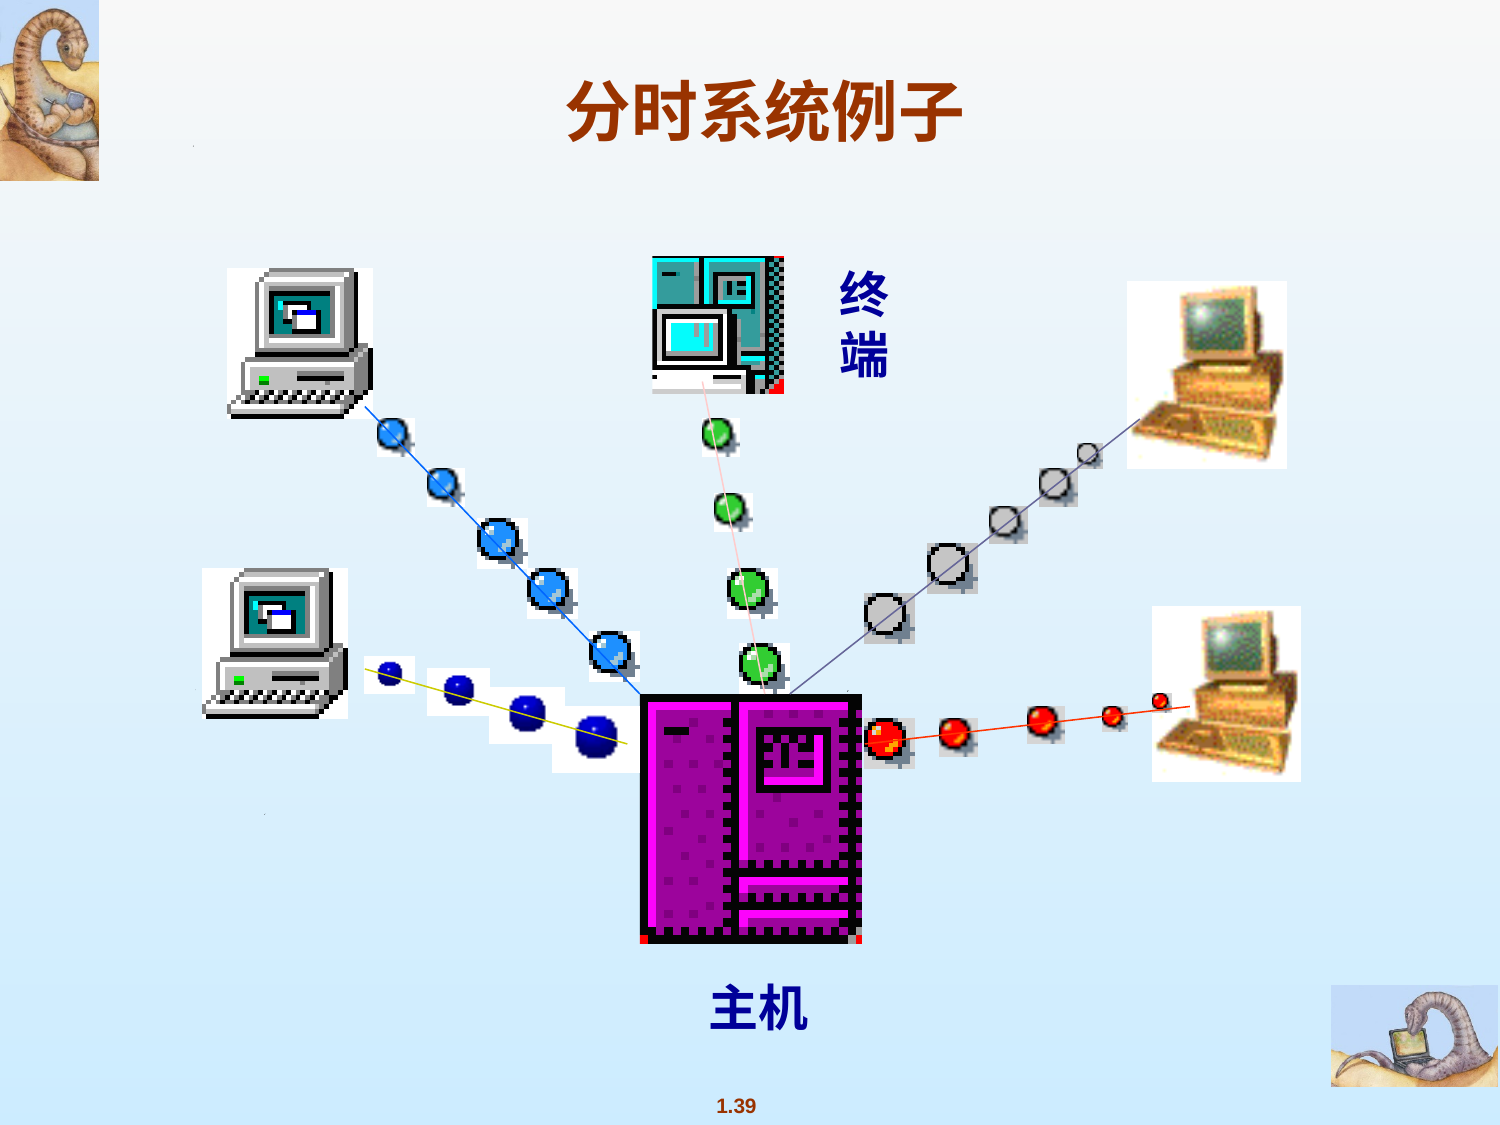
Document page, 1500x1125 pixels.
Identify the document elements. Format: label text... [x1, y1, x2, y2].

picture [939, 718, 978, 757]
picture [427, 468, 465, 507]
picture [1027, 706, 1065, 745]
picture [1127, 281, 1287, 469]
picture [864, 593, 915, 645]
picture [864, 718, 915, 769]
picture [727, 568, 778, 619]
text_box 主机 [677, 968, 840, 1044]
text_box 分时系统例子 [197, 62, 1333, 157]
picture [1152, 606, 1301, 782]
picture [427, 643, 862, 944]
picture [652, 256, 784, 394]
text_box [161, 50, 1327, 111]
picture [989, 506, 1028, 544]
picture [227, 268, 373, 419]
picture [702, 418, 740, 457]
picture [1039, 443, 1103, 507]
text_box 终端 [814, 256, 915, 392]
picture [0, 0, 99, 181]
picture [377, 418, 415, 457]
picture [477, 518, 578, 619]
picture [1331, 985, 1498, 1087]
picture [927, 543, 978, 595]
picture [1102, 706, 1128, 732]
picture [714, 493, 753, 532]
picture [202, 568, 348, 719]
picture [589, 631, 640, 682]
picture [364, 656, 415, 694]
